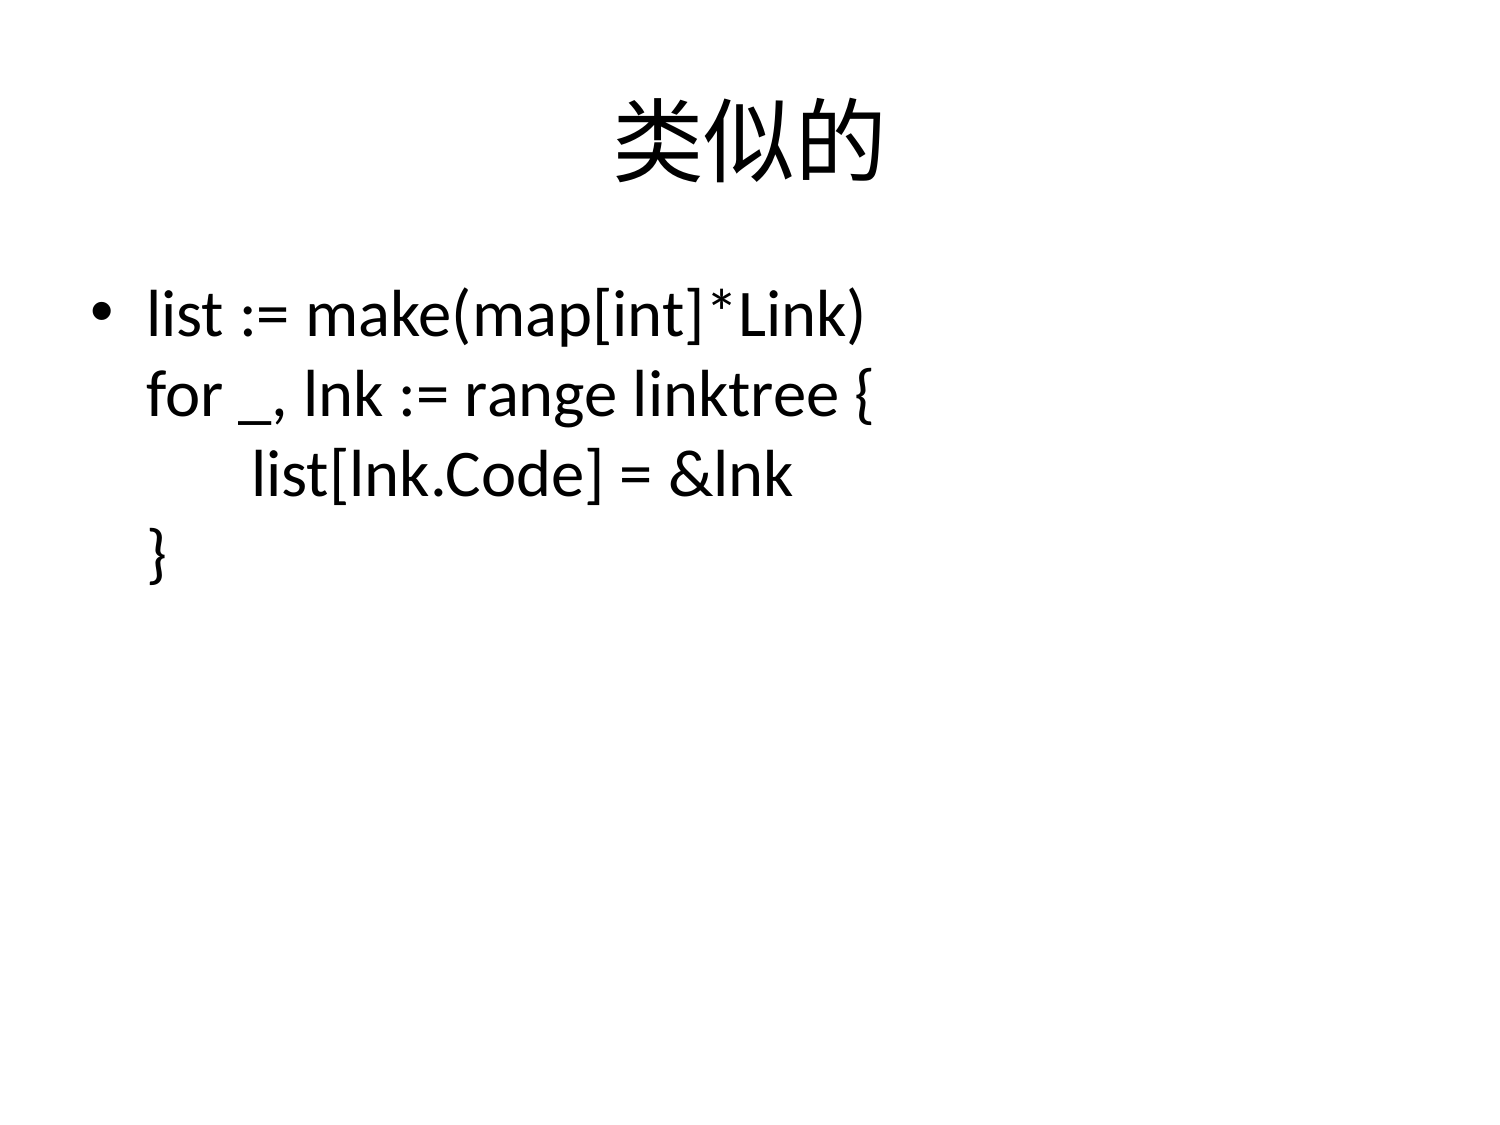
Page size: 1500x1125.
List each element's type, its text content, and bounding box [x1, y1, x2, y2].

list list := make(map[int]*Link) for _, lnk := range linktree { list[lnk.Code] = &lnk } [75, 262, 1425, 1005]
title 类似的 [75, 45, 1425, 233]
